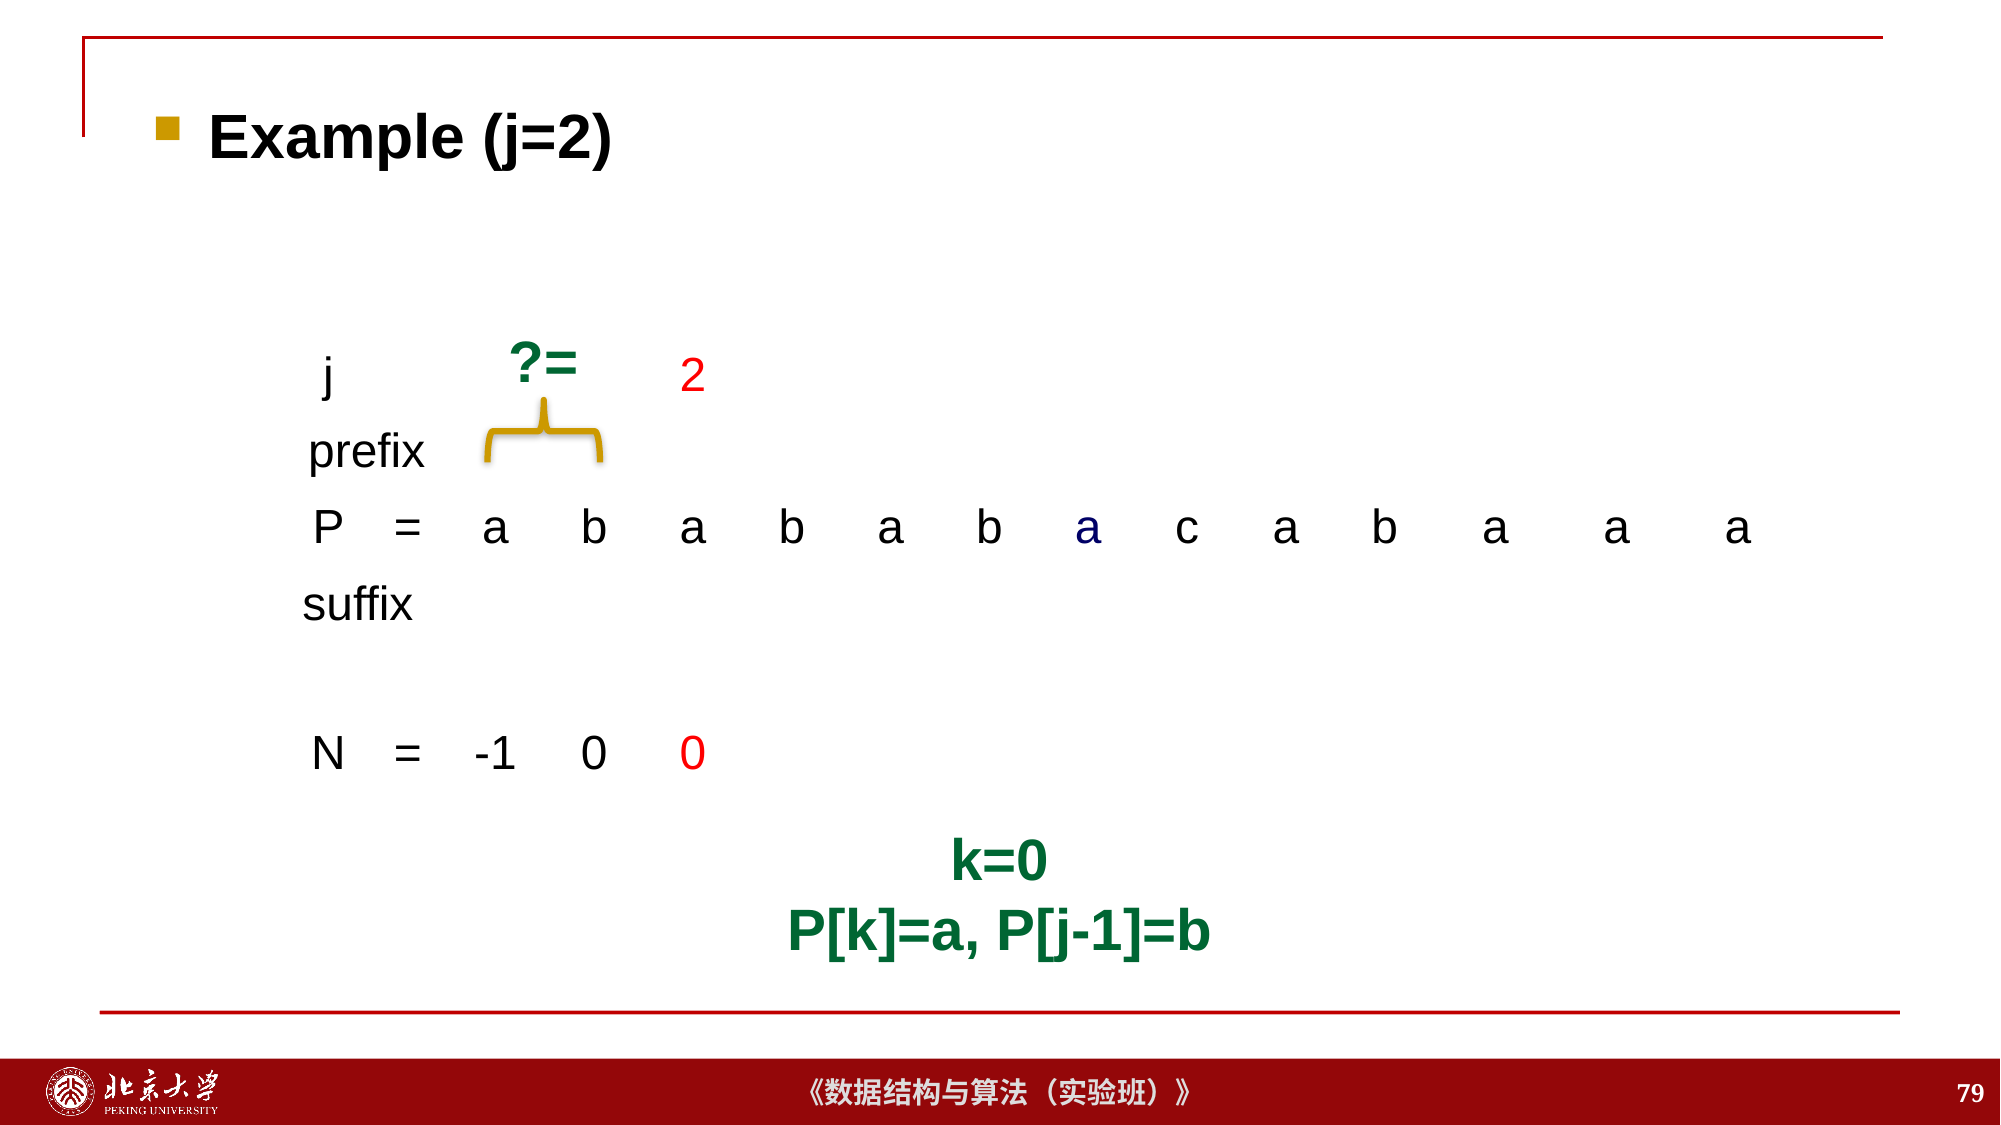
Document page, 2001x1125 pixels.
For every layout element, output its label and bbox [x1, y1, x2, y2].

table_header [547, 338, 1799, 411]
text_box [480, 316, 607, 463]
text_box [431, 814, 1569, 970]
picture [46, 1067, 218, 1116]
table_cell [287, 411, 1799, 789]
table_header [287, 338, 540, 411]
title [137, 59, 1863, 208]
text_box [1549, 1065, 2000, 1125]
